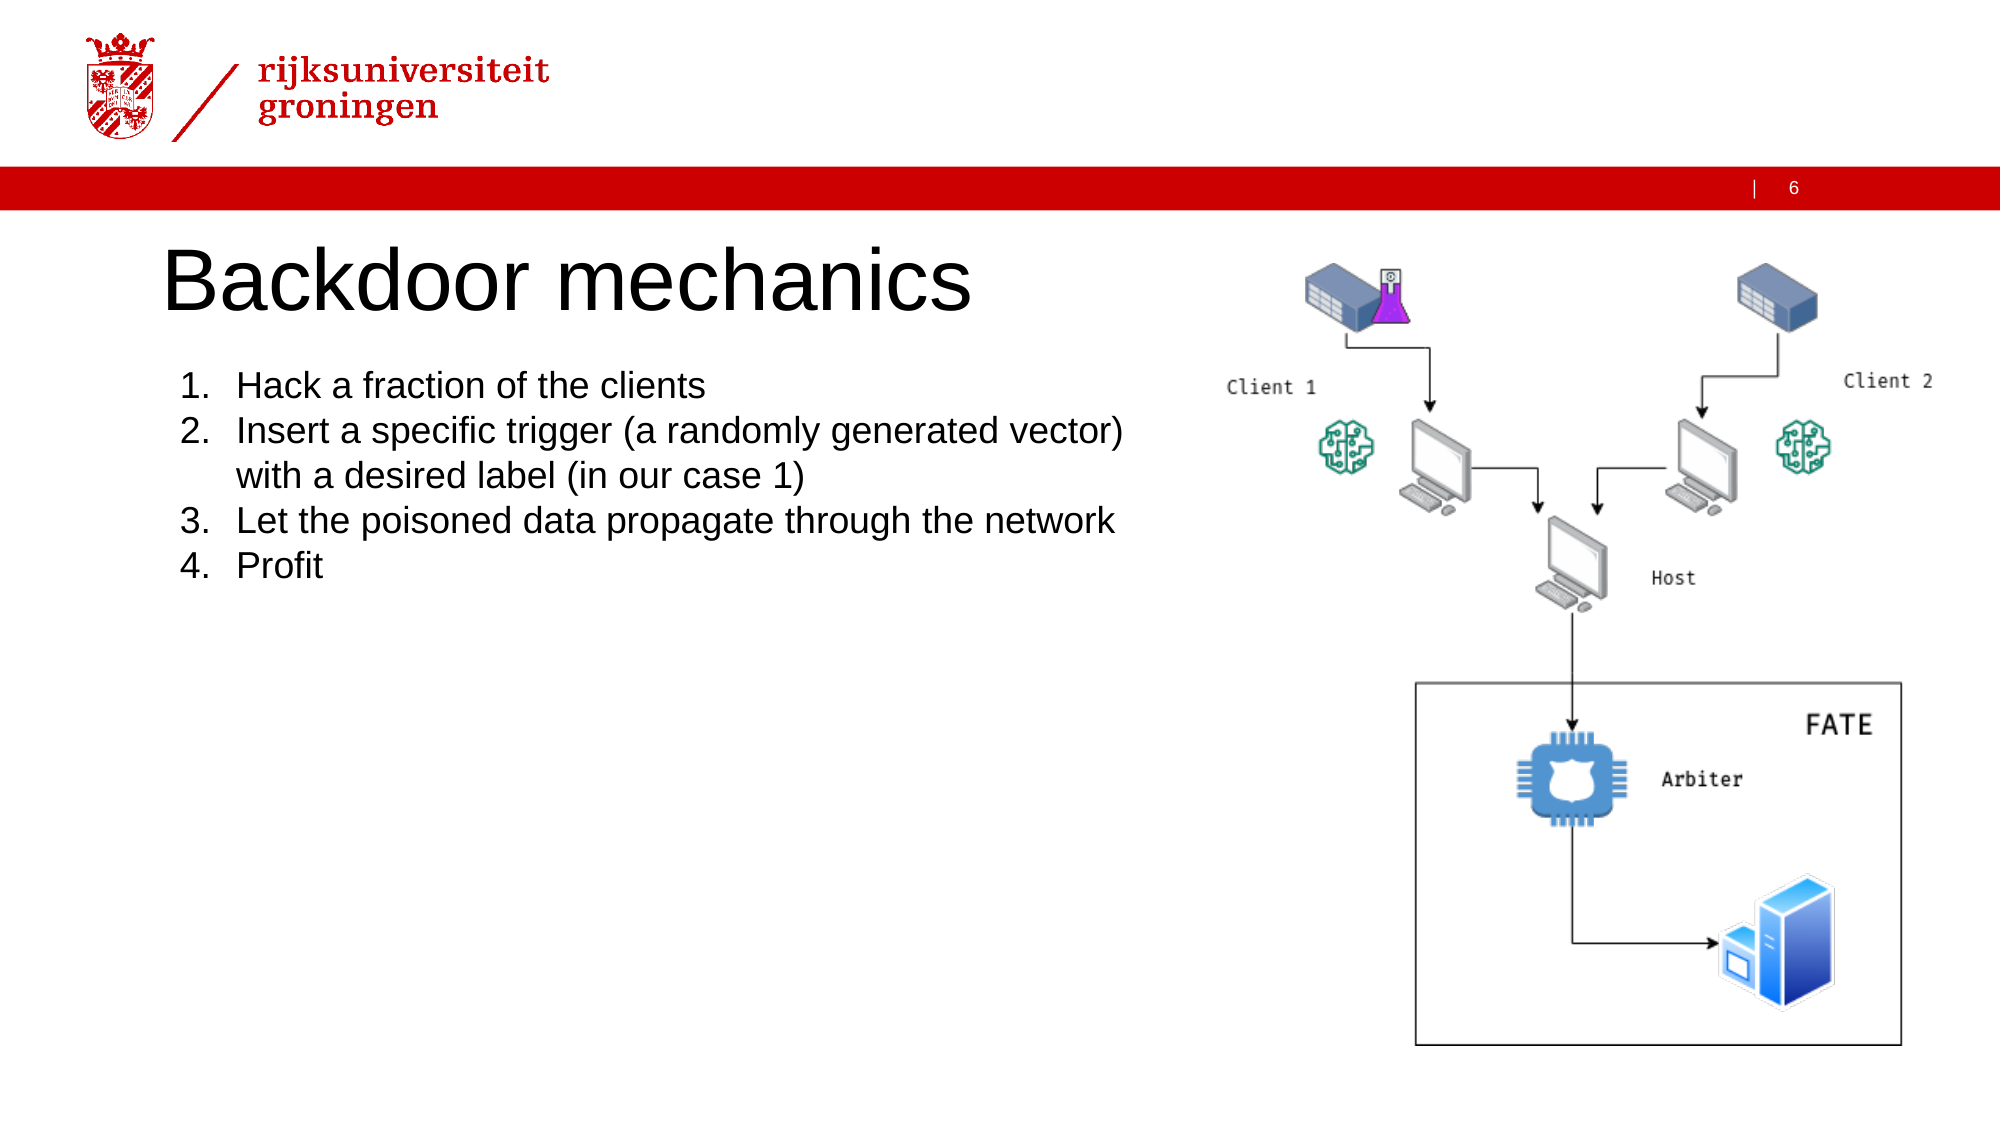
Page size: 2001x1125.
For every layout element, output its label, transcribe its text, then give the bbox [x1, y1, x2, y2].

picture [1218, 262, 1943, 1047]
title Backdoor mechanics [0, 210, 2000, 341]
list Hack a fraction of the clients Insert a specific trigger (a randomly generated vector) with a desired label (in our case 1) Let the poisoned data propagate through the network Profit [0, 353, 2000, 1084]
picture [86, 33, 549, 142]
